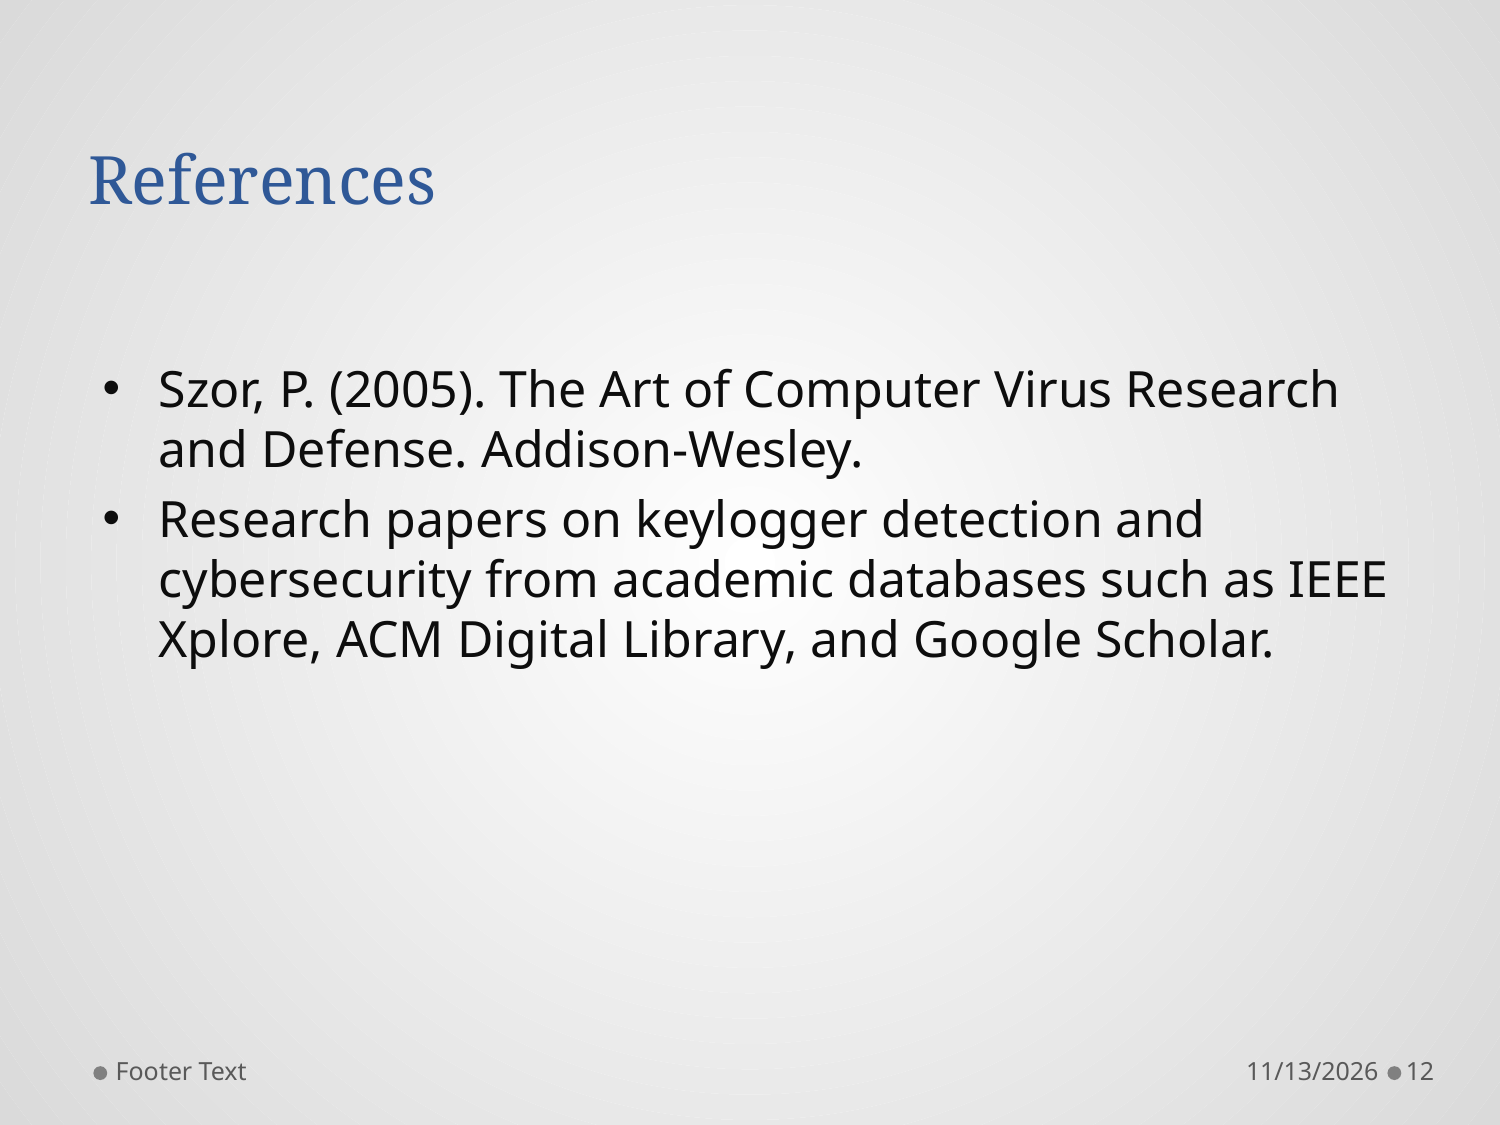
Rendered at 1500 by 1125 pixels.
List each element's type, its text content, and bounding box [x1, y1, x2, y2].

list Szor, P. (2005). The Art of Computer Virus Research and Defense. Addison-Wesley. Research papers on keylogger detection and cybersecurity from academic databases such as IEEE Xplore, ACM Digital Library, and Google Scholar. [87, 350, 1438, 905]
footer Footer Text [108, 1042, 576, 1103]
slide_number 12 [1401, 1042, 1494, 1103]
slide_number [1043, 1042, 1386, 1103]
title References [37, 0, 488, 225]
